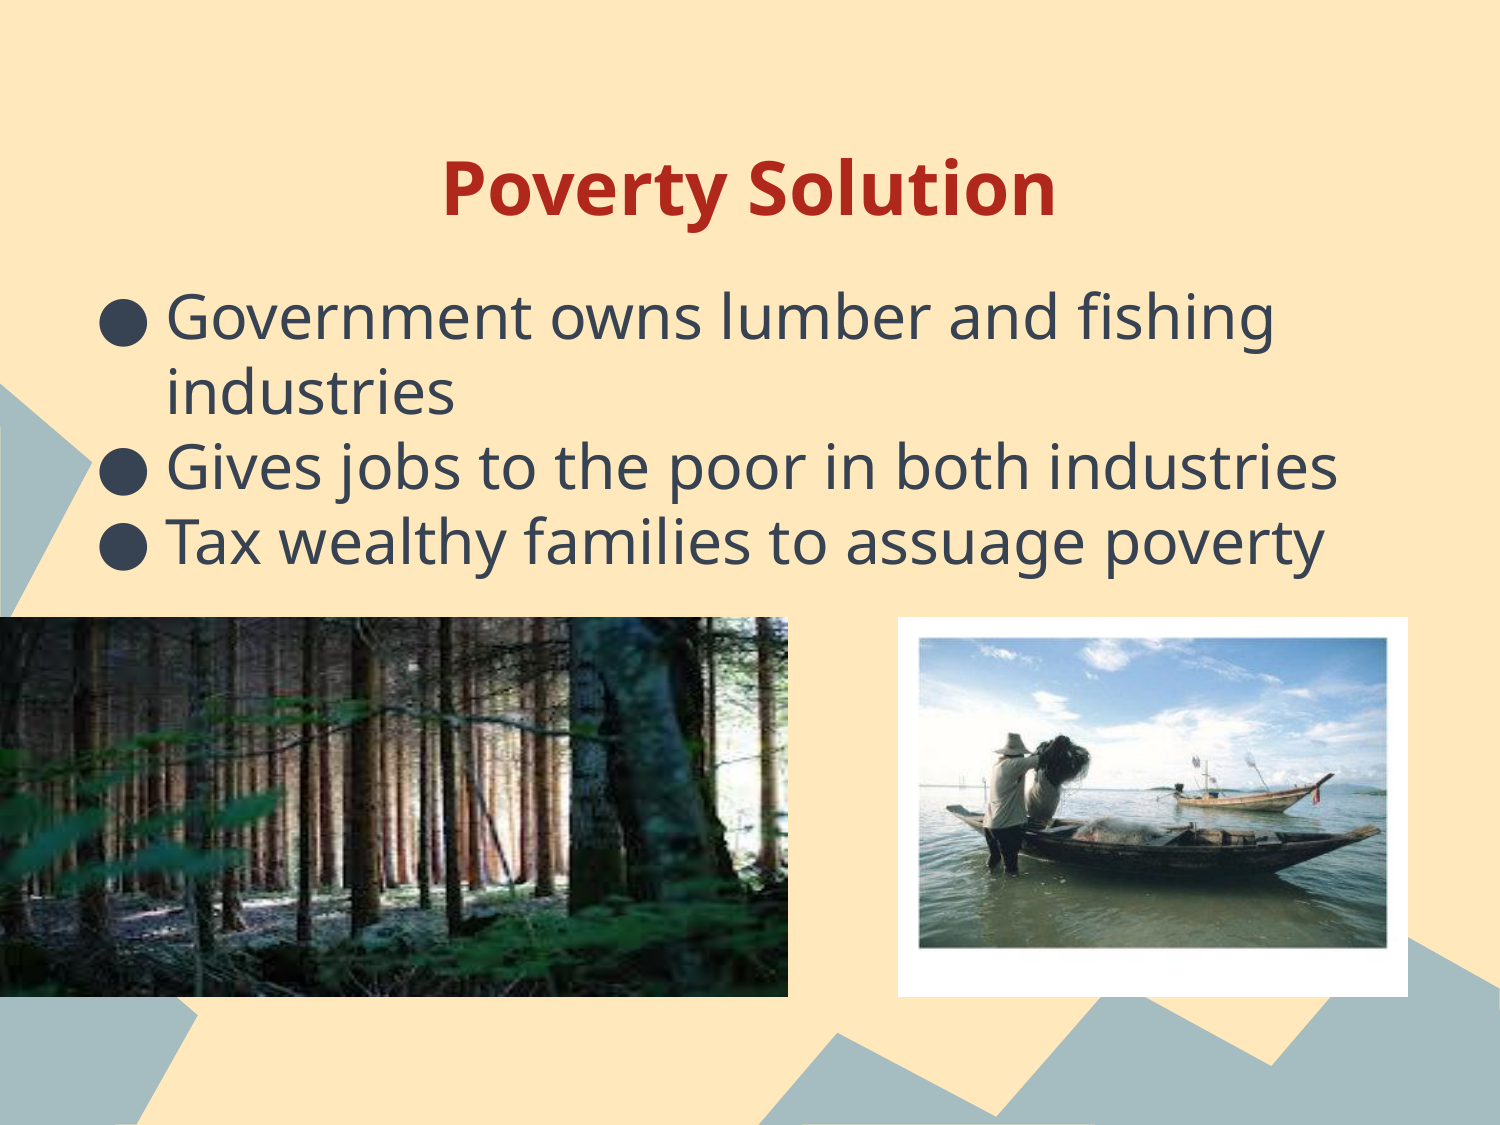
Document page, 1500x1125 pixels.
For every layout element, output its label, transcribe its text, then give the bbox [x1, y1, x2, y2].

picture [897, 617, 1408, 997]
list Government owns lumber and fishing industries Gives jobs to the poor in both industries Tax wealthy families to assuage poverty [75, 262, 1425, 1078]
title Poverty Solution [75, 57, 1425, 246]
picture [0, 617, 788, 997]
